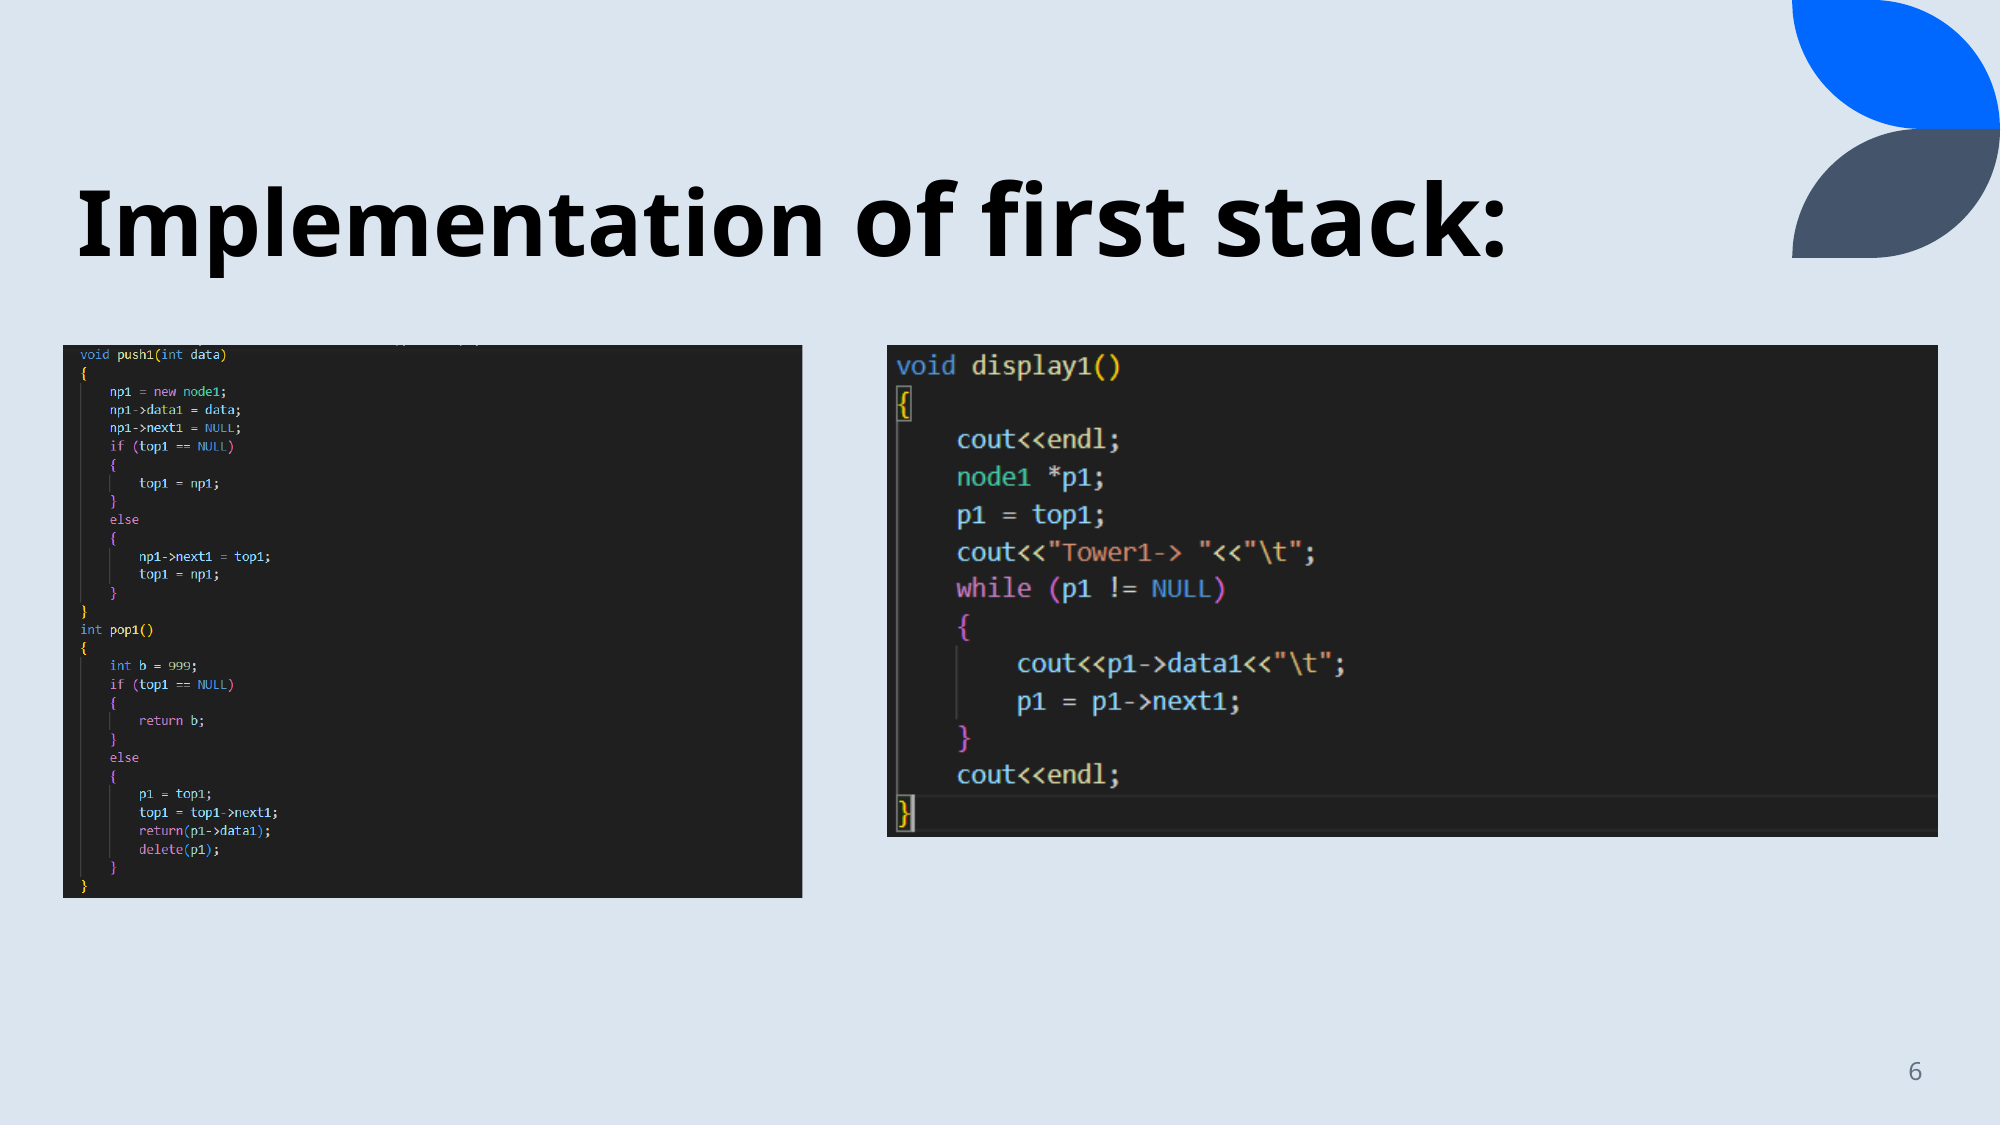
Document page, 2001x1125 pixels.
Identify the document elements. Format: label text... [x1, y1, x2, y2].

title Implementation of first stack: [62, 68, 1667, 286]
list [62, 345, 803, 901]
picture [887, 345, 1938, 837]
slide_number 6 [1665, 1042, 1938, 1103]
